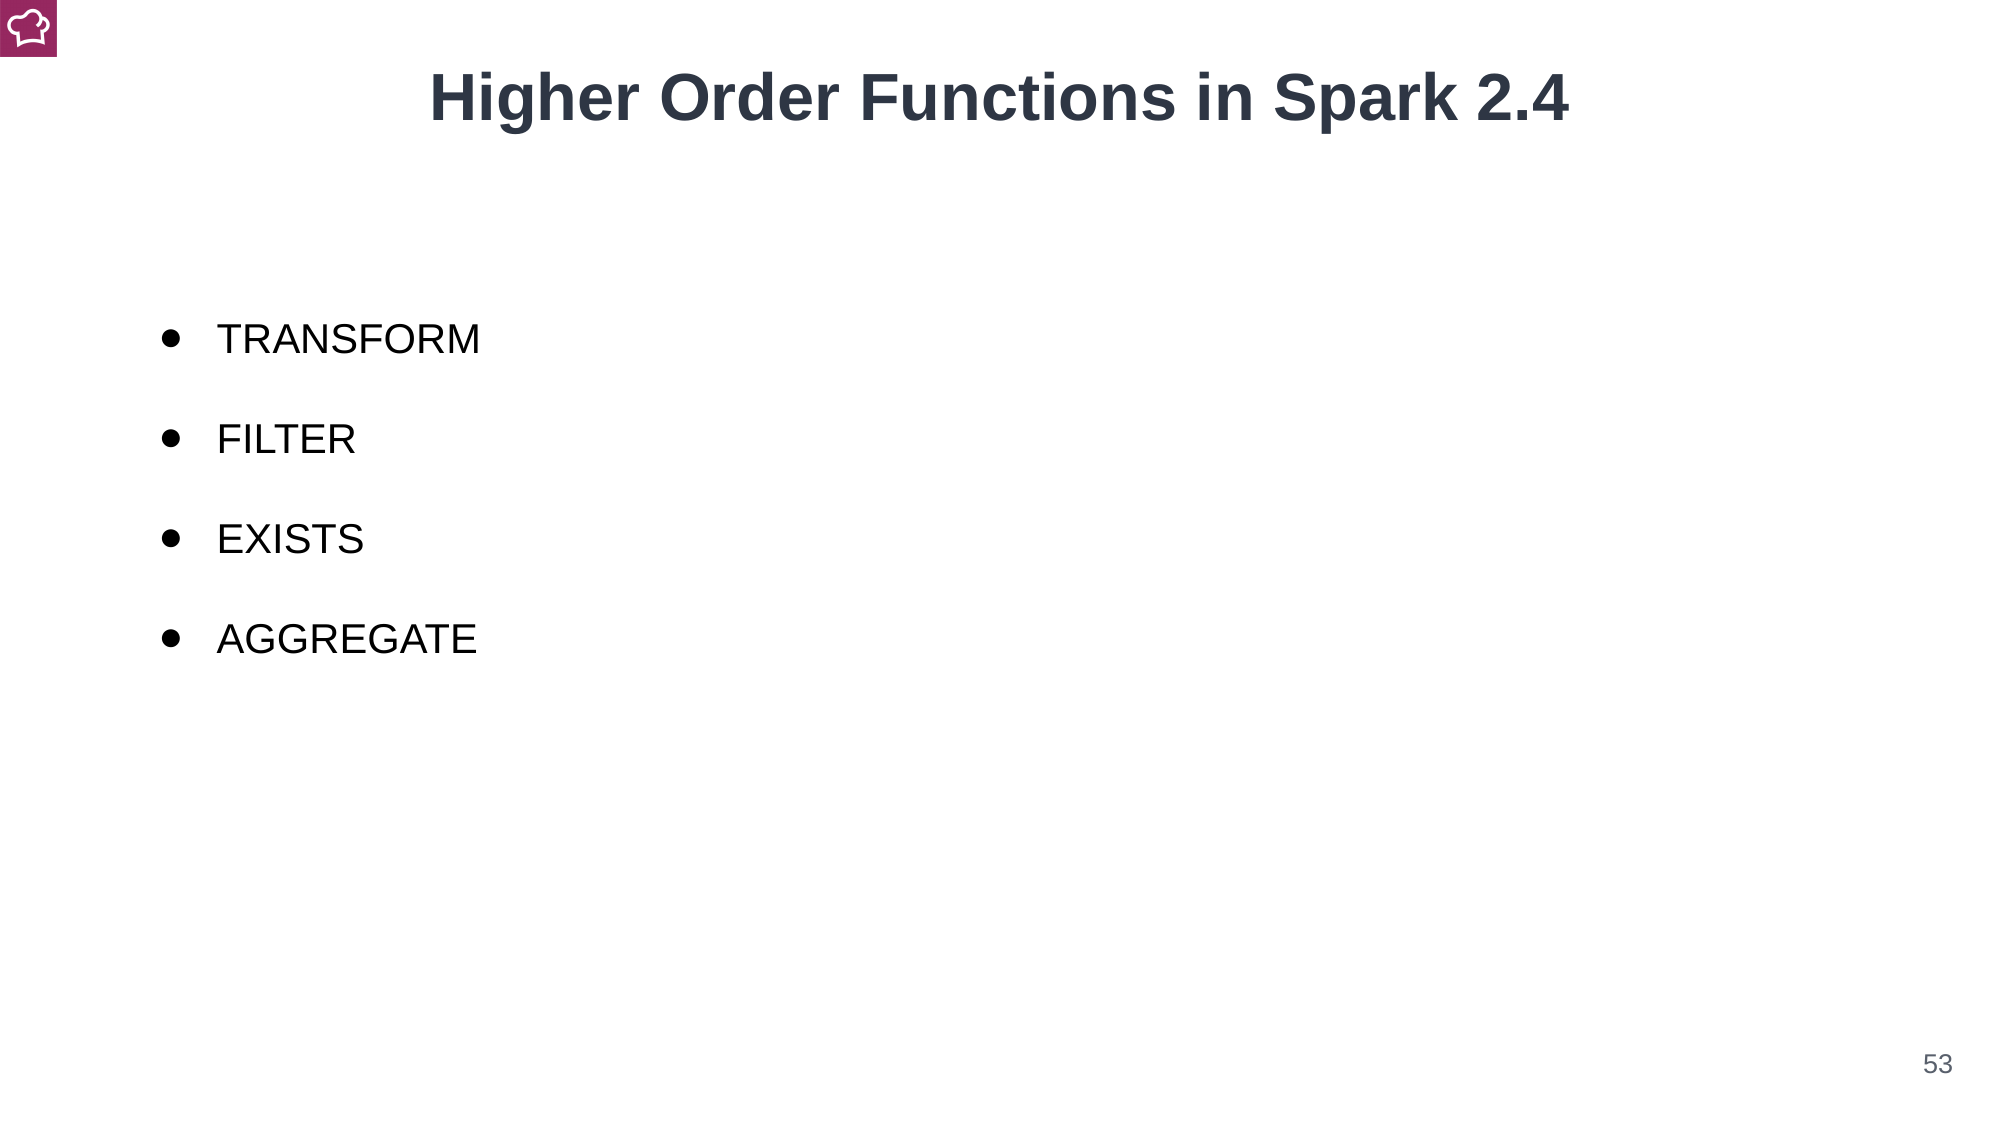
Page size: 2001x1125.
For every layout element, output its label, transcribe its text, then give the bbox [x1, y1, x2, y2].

text_box TRANSFORM FILTER EXISTS AGGREGATE [126, 246, 1380, 788]
title Higher Order Functions in Spark 2.4 [161, 56, 1839, 141]
picture [0, 0, 57, 57]
slide_number ‹#› [1853, 1019, 1974, 1106]
